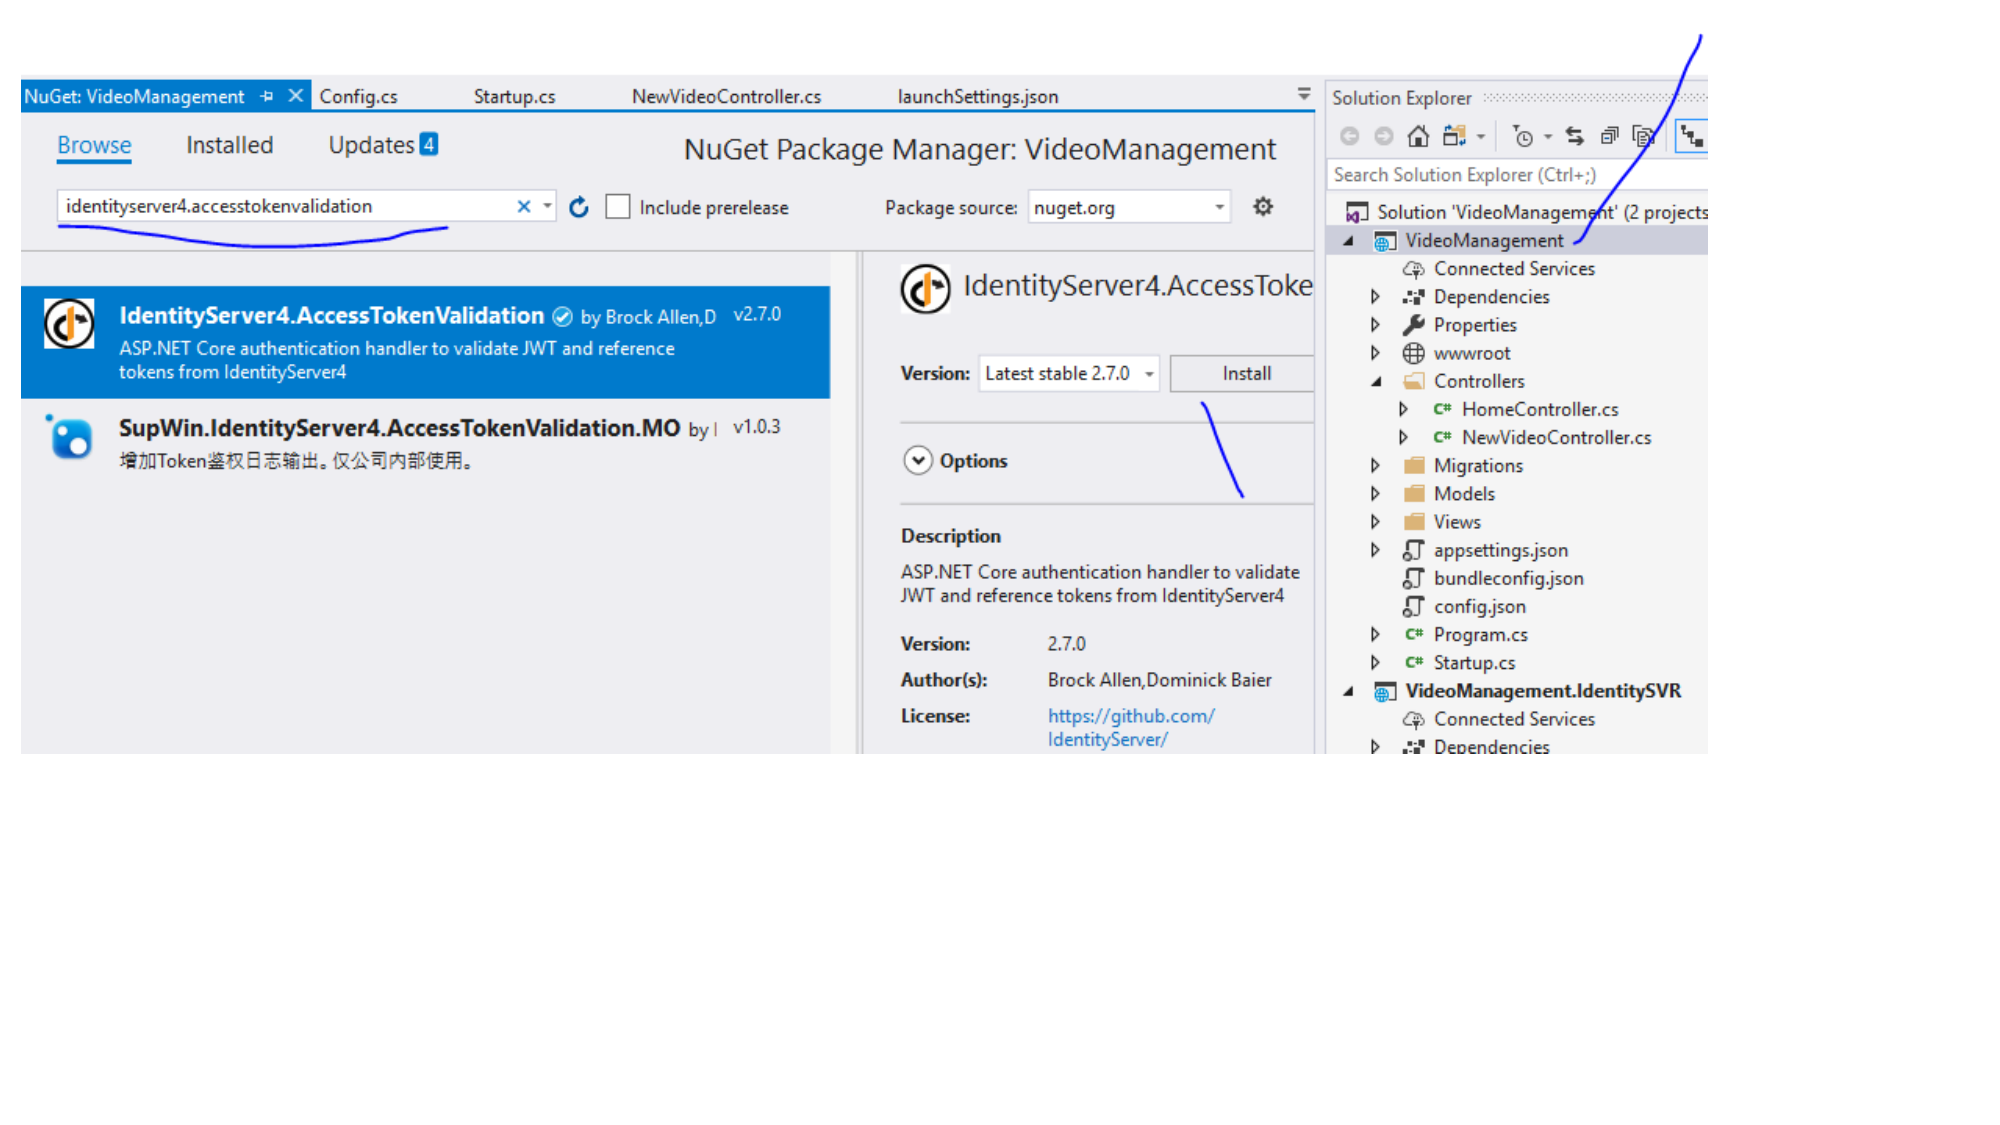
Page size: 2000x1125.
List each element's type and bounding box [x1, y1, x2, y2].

picture [21, 32, 1708, 754]
